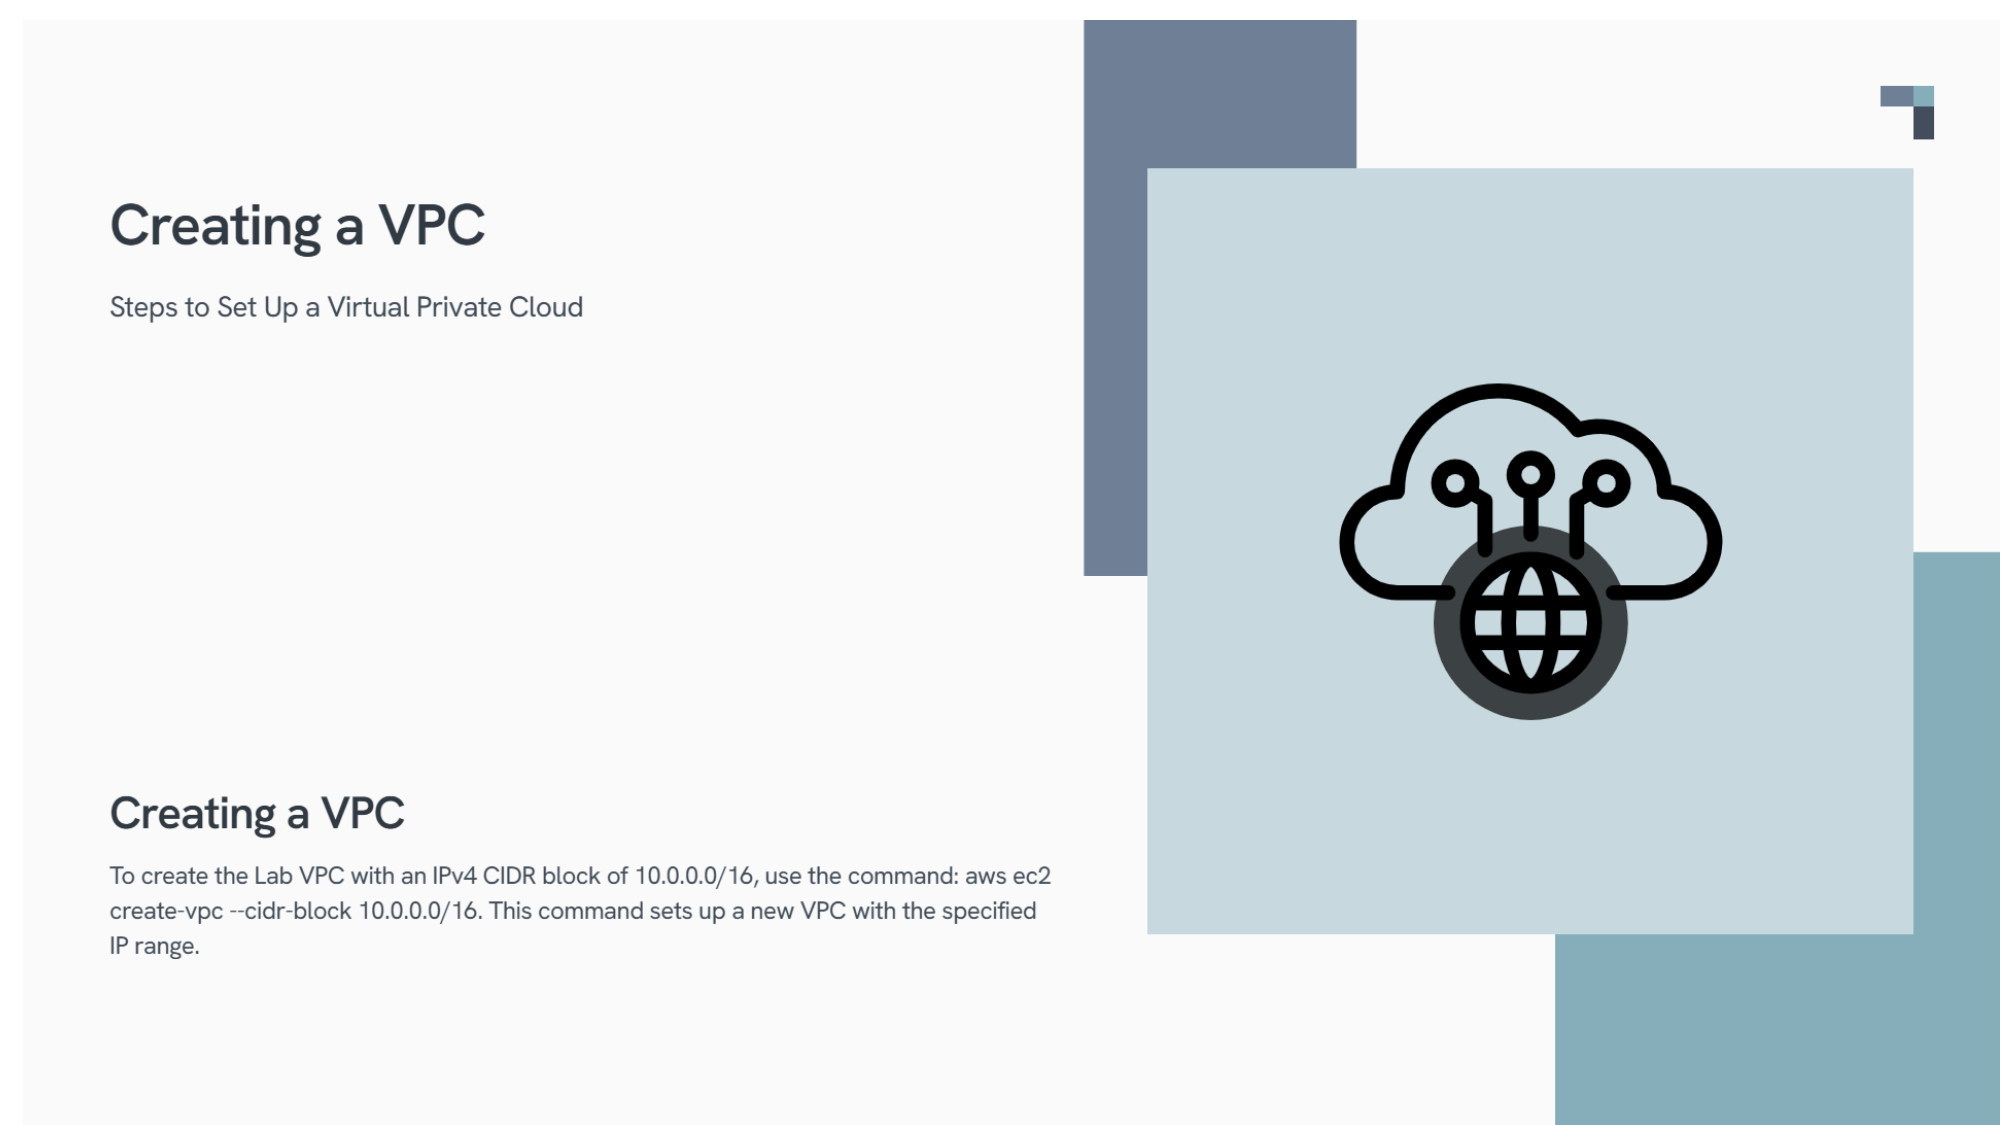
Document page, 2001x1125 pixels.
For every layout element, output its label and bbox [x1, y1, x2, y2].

list [23, 19, 2000, 1125]
